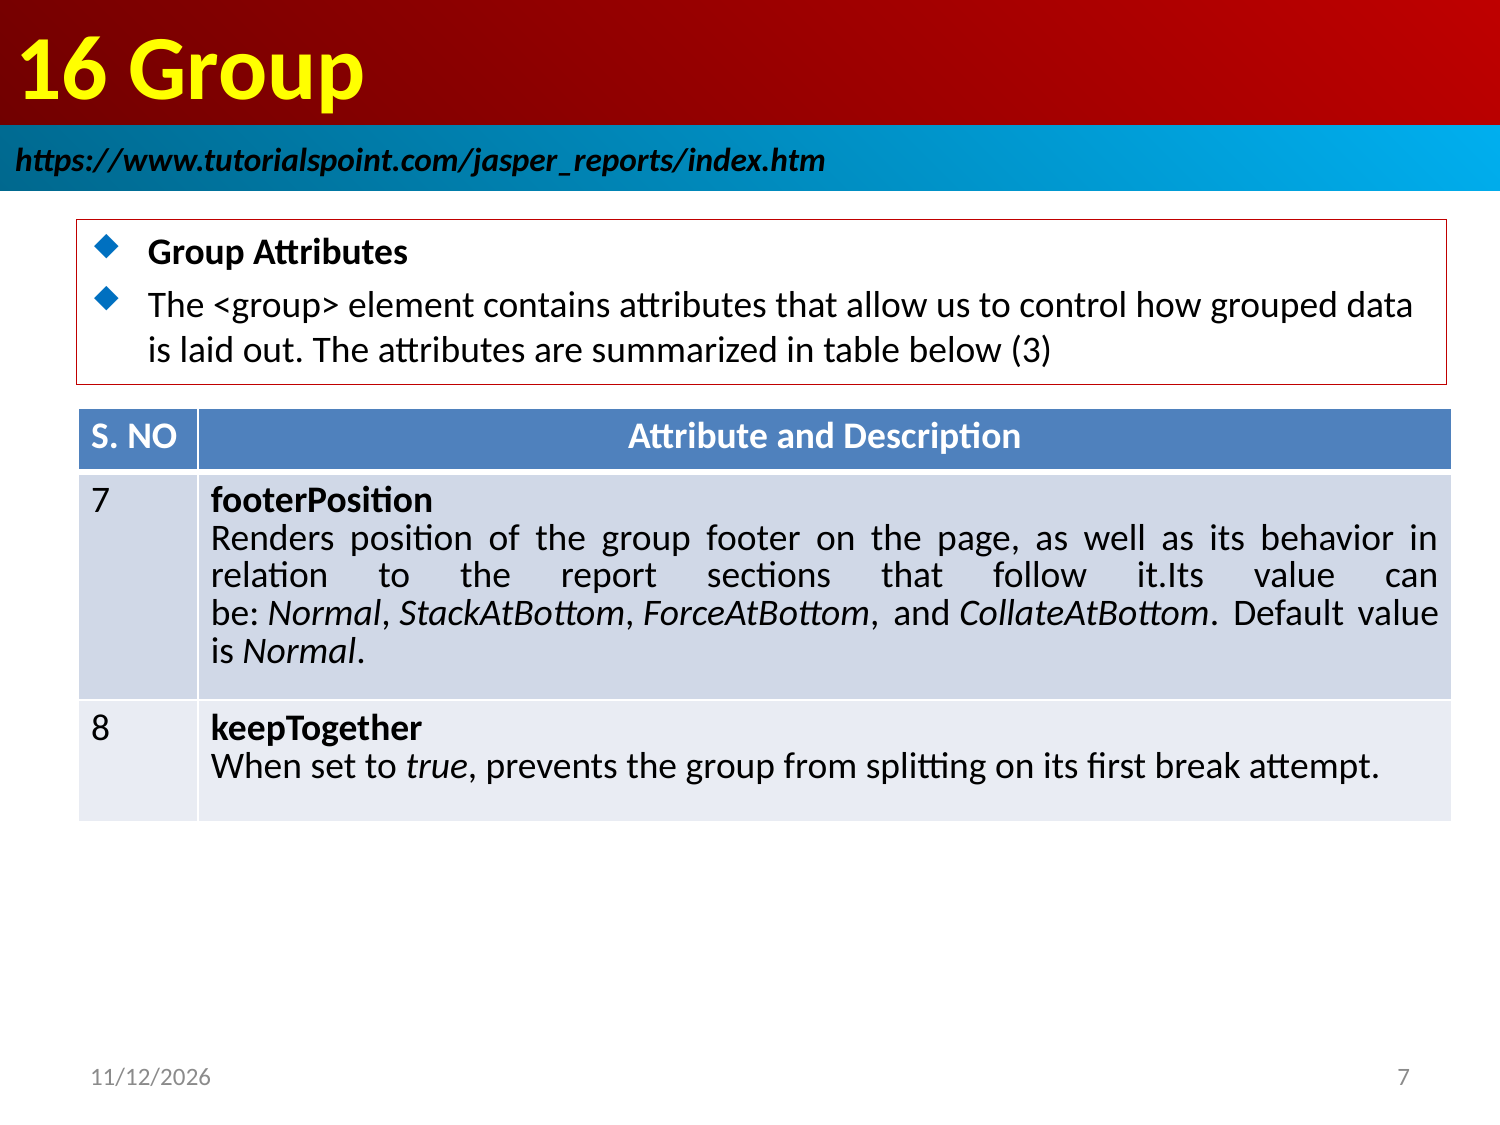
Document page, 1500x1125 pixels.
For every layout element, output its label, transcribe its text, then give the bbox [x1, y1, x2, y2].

slide_number 7 [1074, 1042, 1425, 1109]
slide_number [75, 1042, 425, 1109]
subtitle Group Attributes The <group> element contains attributes that allow us to control how grouped data is laid out. The attributes are summarized in table below (3) [76, 219, 1447, 385]
title 16 Group [0, 0, 1500, 125]
table_cell keepTogether When set to true, prevents the group from splitting on its first break attempt. [199, 701, 1451, 821]
table_header Attribute and Description [199, 409, 1451, 469]
table_header S. NO [79, 409, 197, 469]
table_cell 8 [79, 701, 197, 821]
text_box https://www.tutorialspoint.com/jasper_reports/index.htm [0, 125, 1500, 191]
table_cell footerPosition Renders position of the group footer on the page, as well as its behavior in relation to the report sections that follow it.Its value can be: Normal, StackAtBottom, ForceAtBottom, and CollateAtBottom. Default value is Normal. [199, 475, 1451, 699]
table_cell 7 [79, 475, 197, 699]
